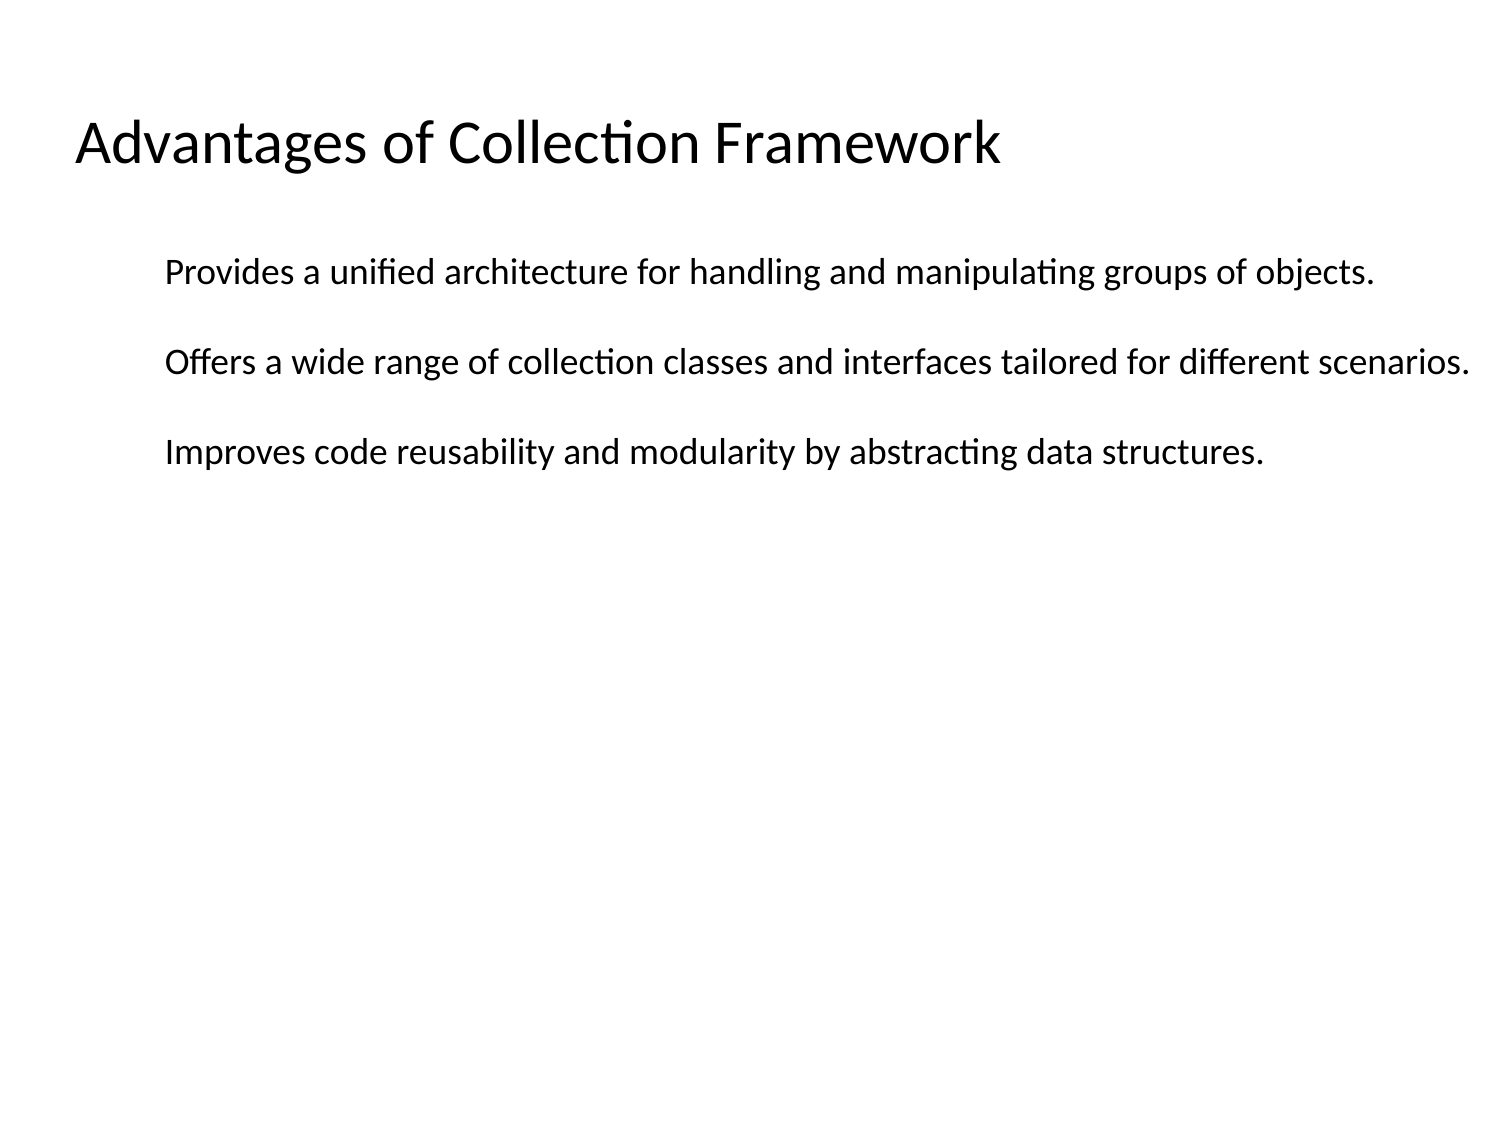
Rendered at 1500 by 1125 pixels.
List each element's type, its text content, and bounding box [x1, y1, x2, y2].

text_box Provides a unified architecture for handling and manipulating groups of objects. Offers a wide range of collection classes and interfaces tailored for different scenarios. Improves code reusability and modularity by abstracting data structures. [150, 149, 1500, 525]
title Advantages of Collection Framework [75, 45, 1425, 233]
